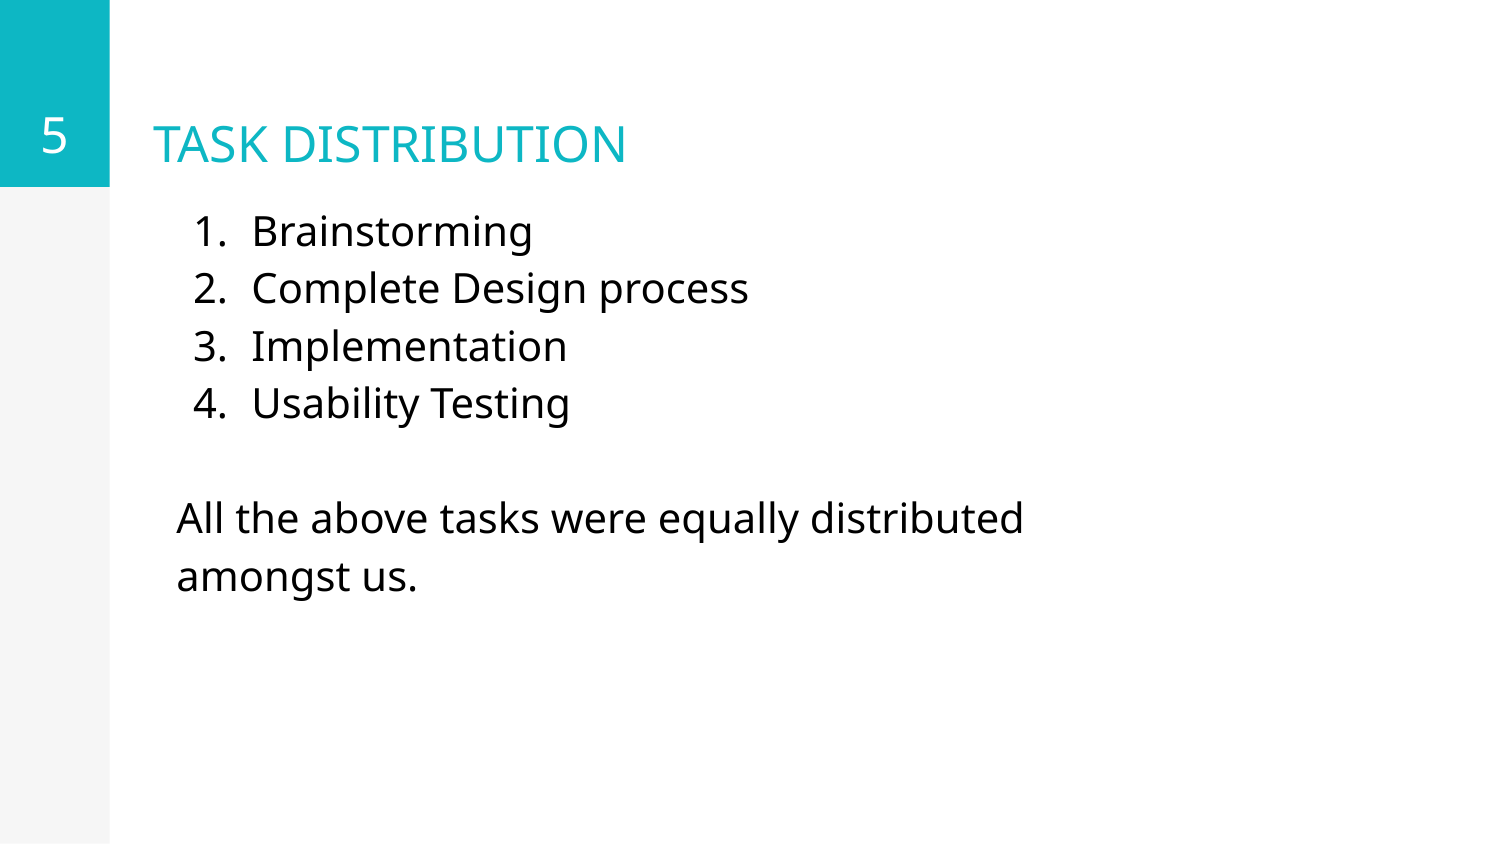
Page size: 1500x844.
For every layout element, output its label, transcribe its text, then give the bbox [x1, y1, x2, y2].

slide_number 5 [0, 0, 110, 187]
title Brainstorming Complete Design process Implementation Usability Testing All the above tasks were equally distributed amongst us. [161, 324, 1088, 615]
title TASK DISTRIBUTION [138, 0, 722, 188]
